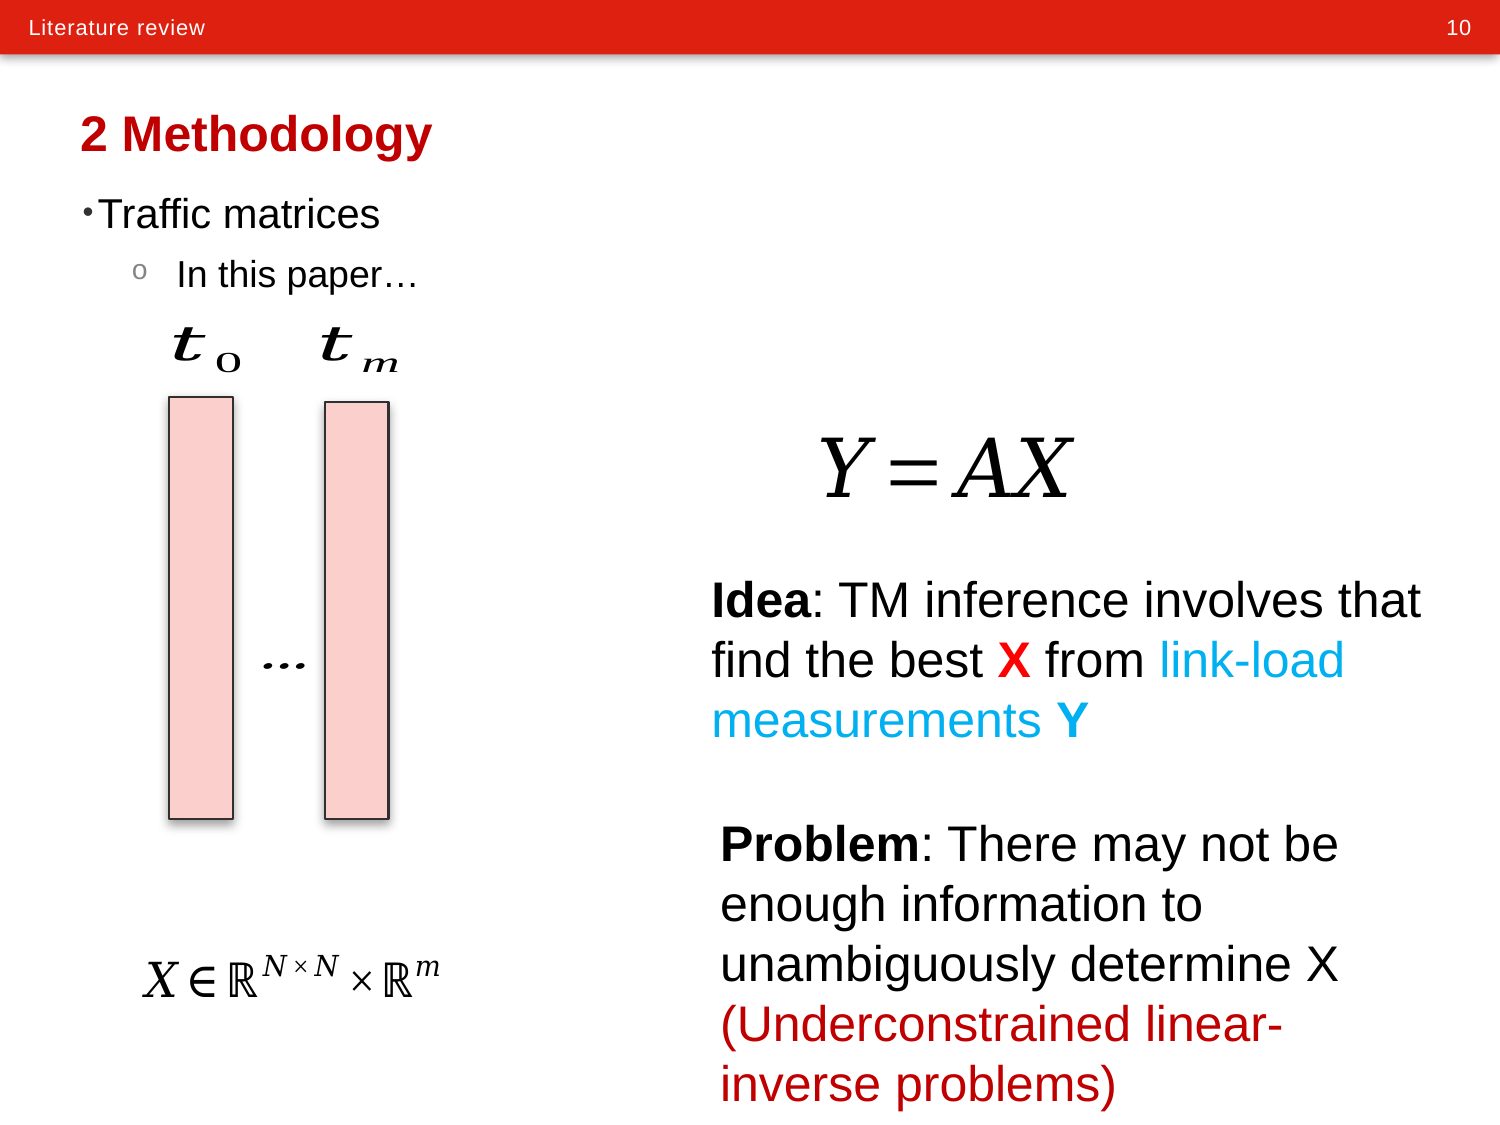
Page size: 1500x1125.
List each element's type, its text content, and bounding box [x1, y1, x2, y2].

text_box Idea: TM inference involves that find the best X from link-load measurements Y [696, 560, 1441, 755]
list Traffic matrices In this paper… [67, 179, 1438, 1054]
text_box Problem: There may not be enough information to unambiguously determine X (Underconstrained linear-inverse problems) [705, 804, 1458, 1119]
title 2 Methodology [64, 83, 1436, 180]
text_box [168, 396, 234, 820]
text_box [324, 401, 390, 820]
